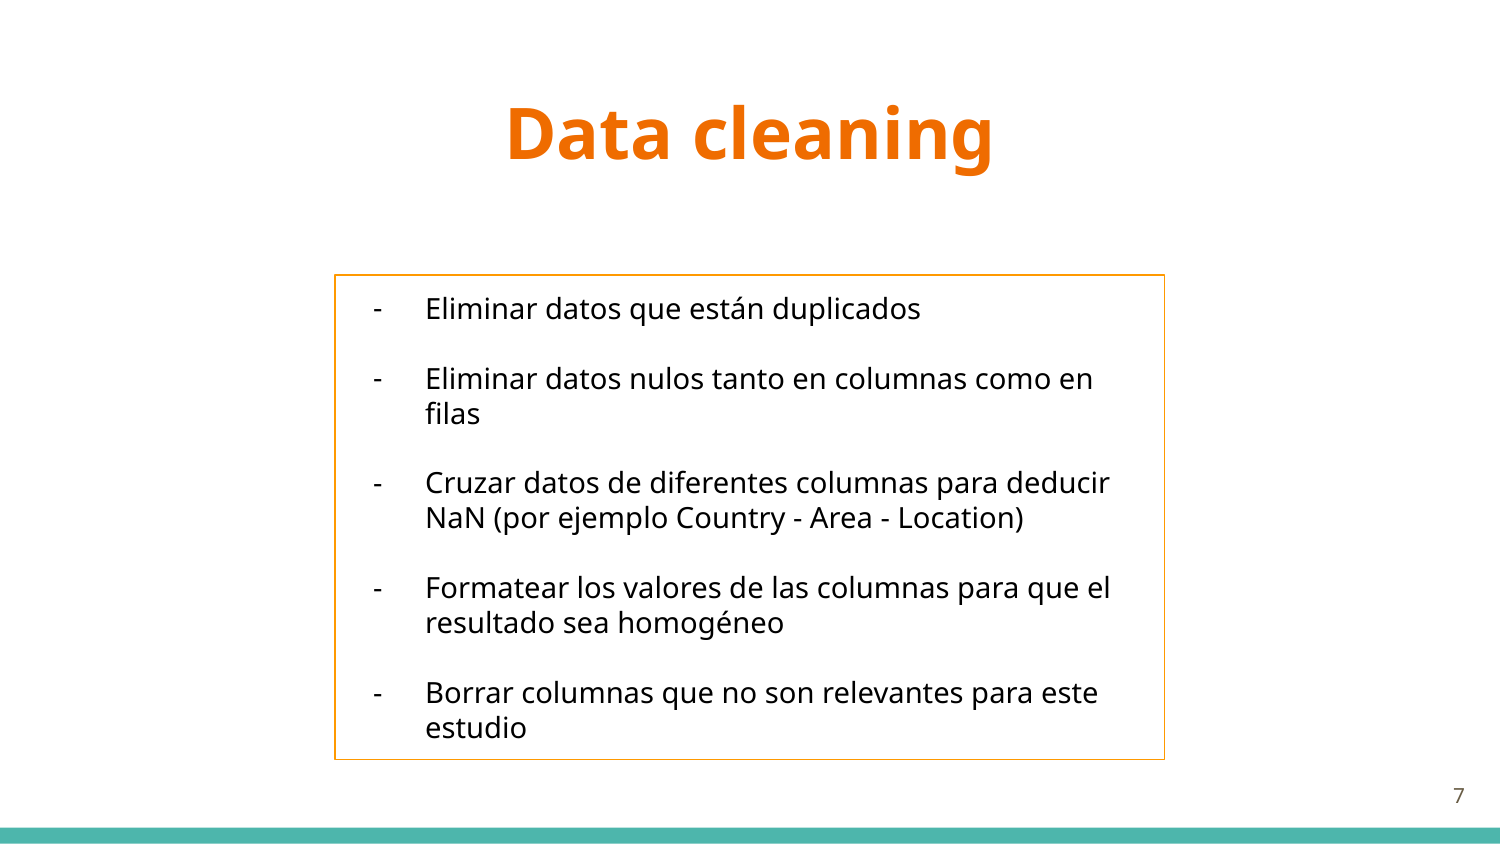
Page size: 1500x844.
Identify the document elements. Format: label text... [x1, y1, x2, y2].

slide_number ‹#› [1389, 764, 1480, 830]
title Data cleaning [51, 72, 1449, 189]
text_box Eliminar datos que están duplicados Eliminar datos nulos tanto en columnas como en filas Cruzar datos de diferentes columnas para deducir NaN (por ejemplo Country - Area - Location) Formatear los valores de las columnas para que el resultado sea homogéneo Borrar columnas que no son relevantes para este estudio [335, 275, 1165, 760]
